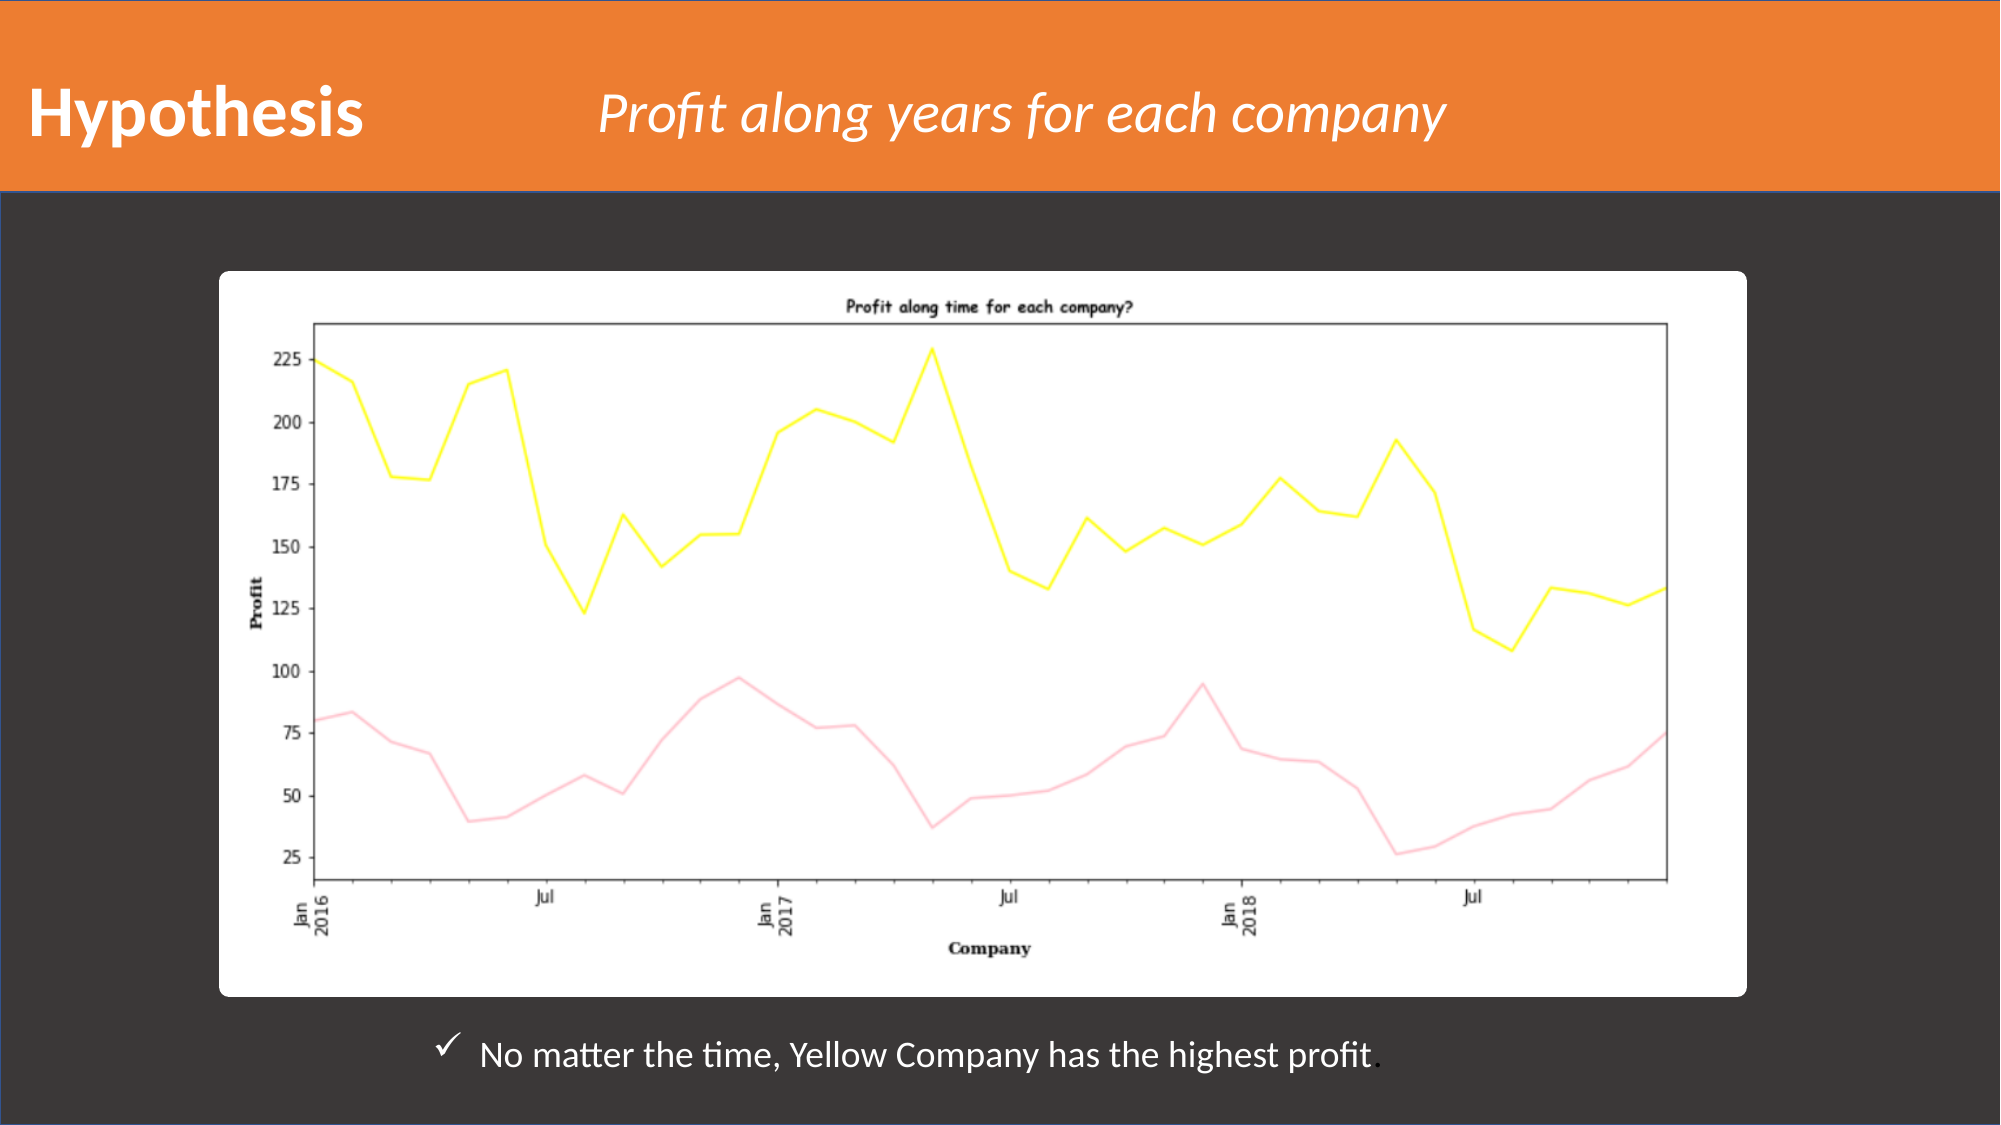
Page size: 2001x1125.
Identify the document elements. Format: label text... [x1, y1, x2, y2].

list Profit along years for each company [215, 74, 1941, 788]
text_box [0, 0, 2000, 193]
text_box [0, 193, 2000, 1125]
title Hypothesis [13, 3, 418, 222]
text_box No matter the time, Yellow Company has the highest profit. [417, 1020, 1484, 1083]
picture [239, 291, 1727, 977]
